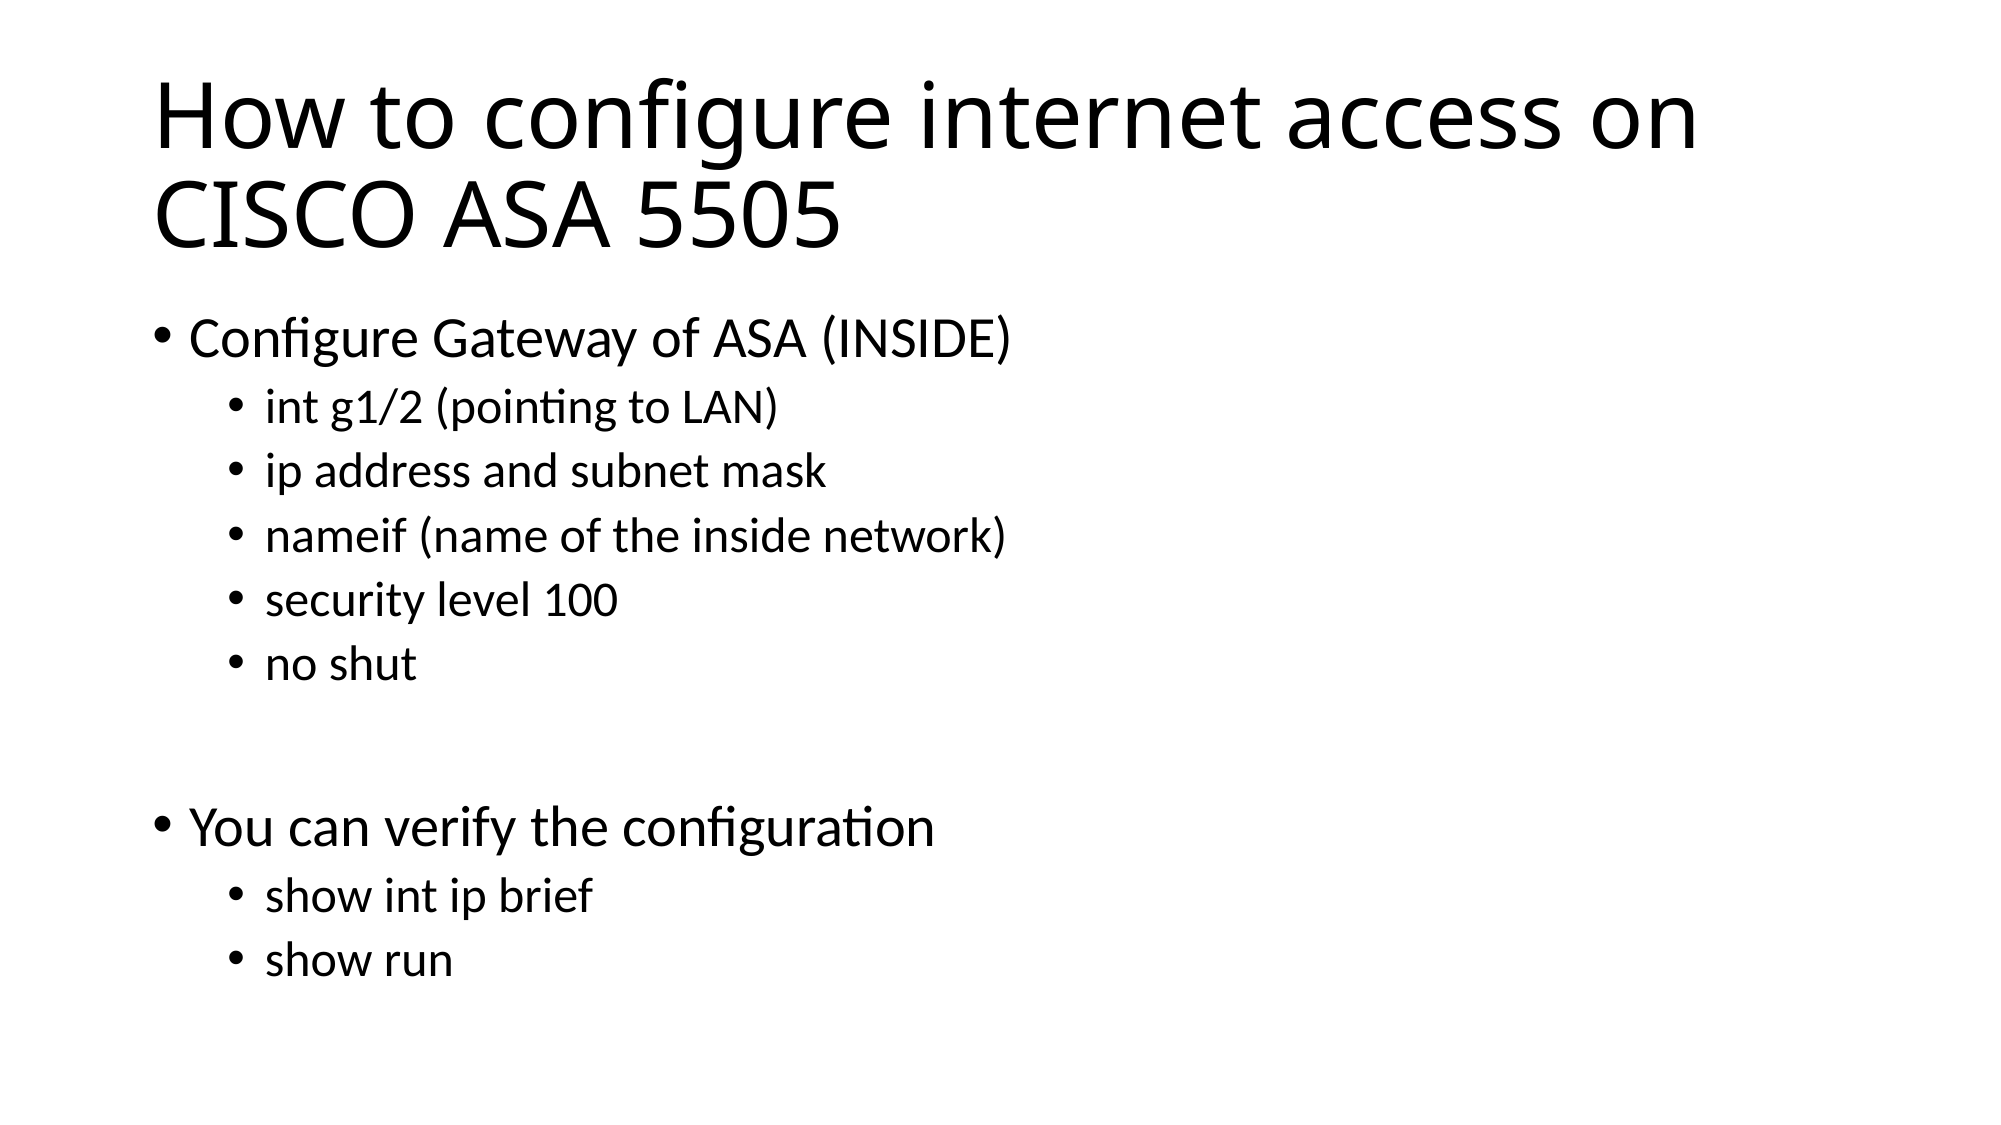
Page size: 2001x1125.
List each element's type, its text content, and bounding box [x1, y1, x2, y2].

list Configure Gateway of ASA (INSIDE) int g1/2 (pointing to LAN) ip address and subnet mask nameif (name of the inside network) security level 100 no shut You can verify the configuration show int ip brief show run [137, 299, 1863, 1014]
title How to configure internet access on CISCO ASA 5505 [137, 59, 1863, 278]
